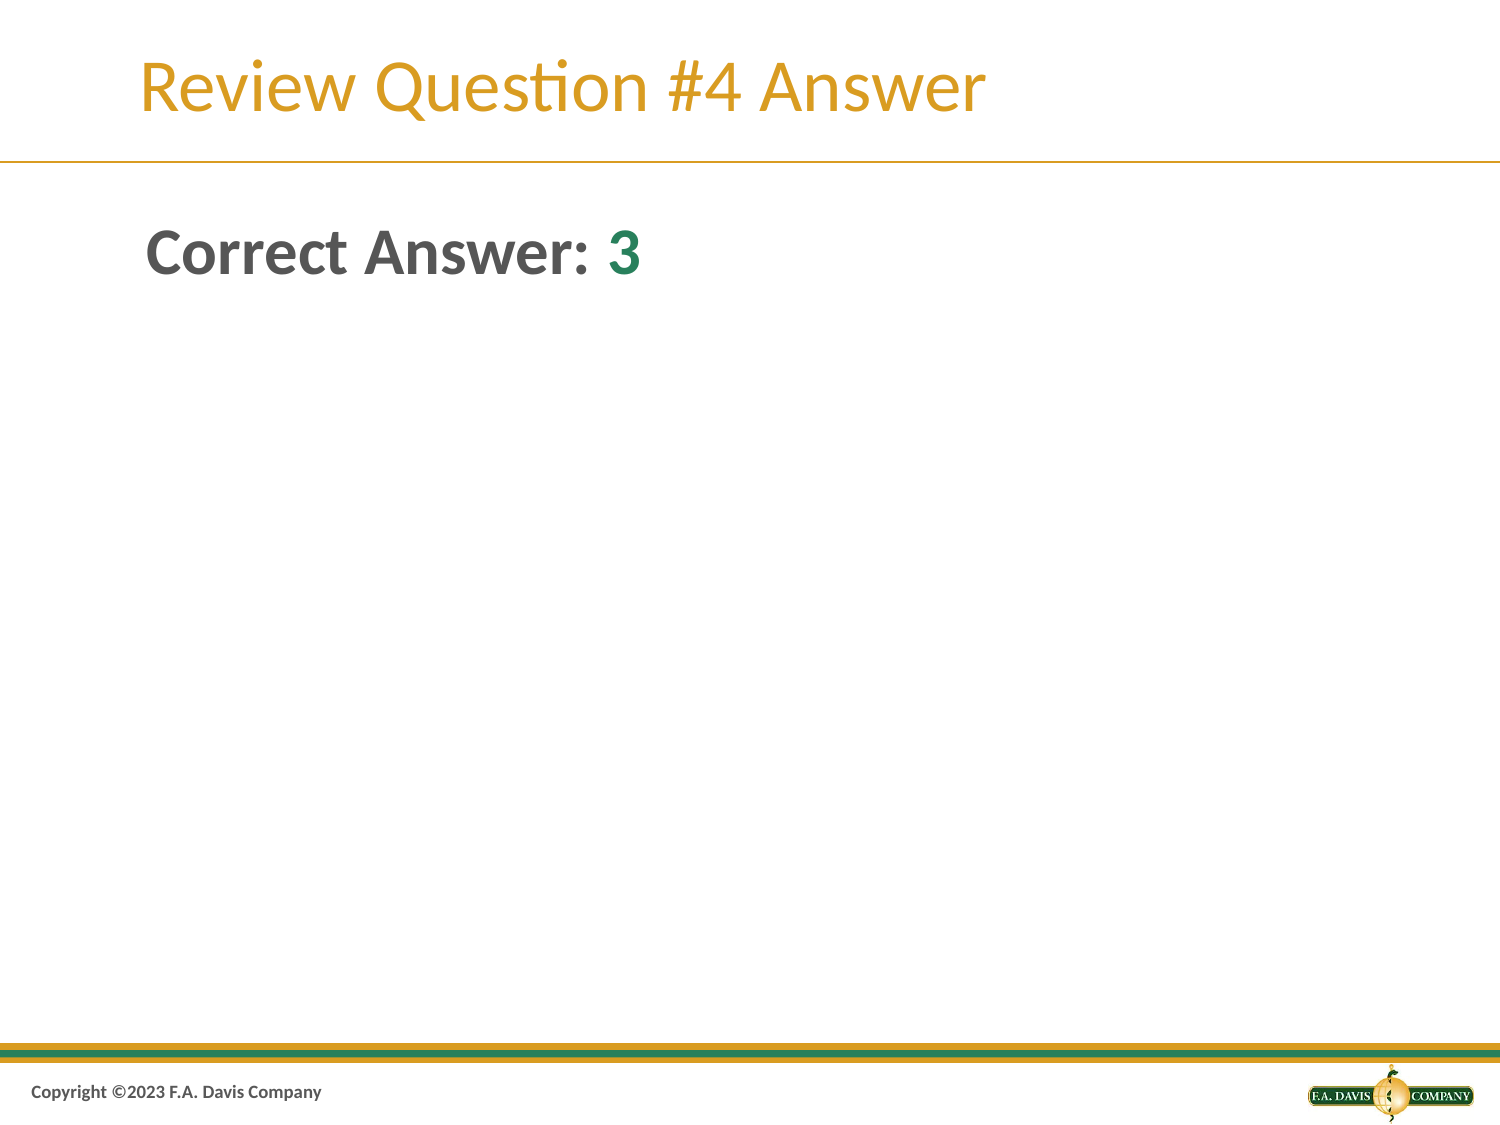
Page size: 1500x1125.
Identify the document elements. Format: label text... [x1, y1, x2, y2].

list Correct Answer: 3 [75, 200, 1475, 288]
title Review Question #4 Answer [124, 38, 1475, 136]
picture [0, 1058, 1500, 1063]
picture [0, 1043, 1500, 1050]
picture [1308, 1064, 1474, 1124]
